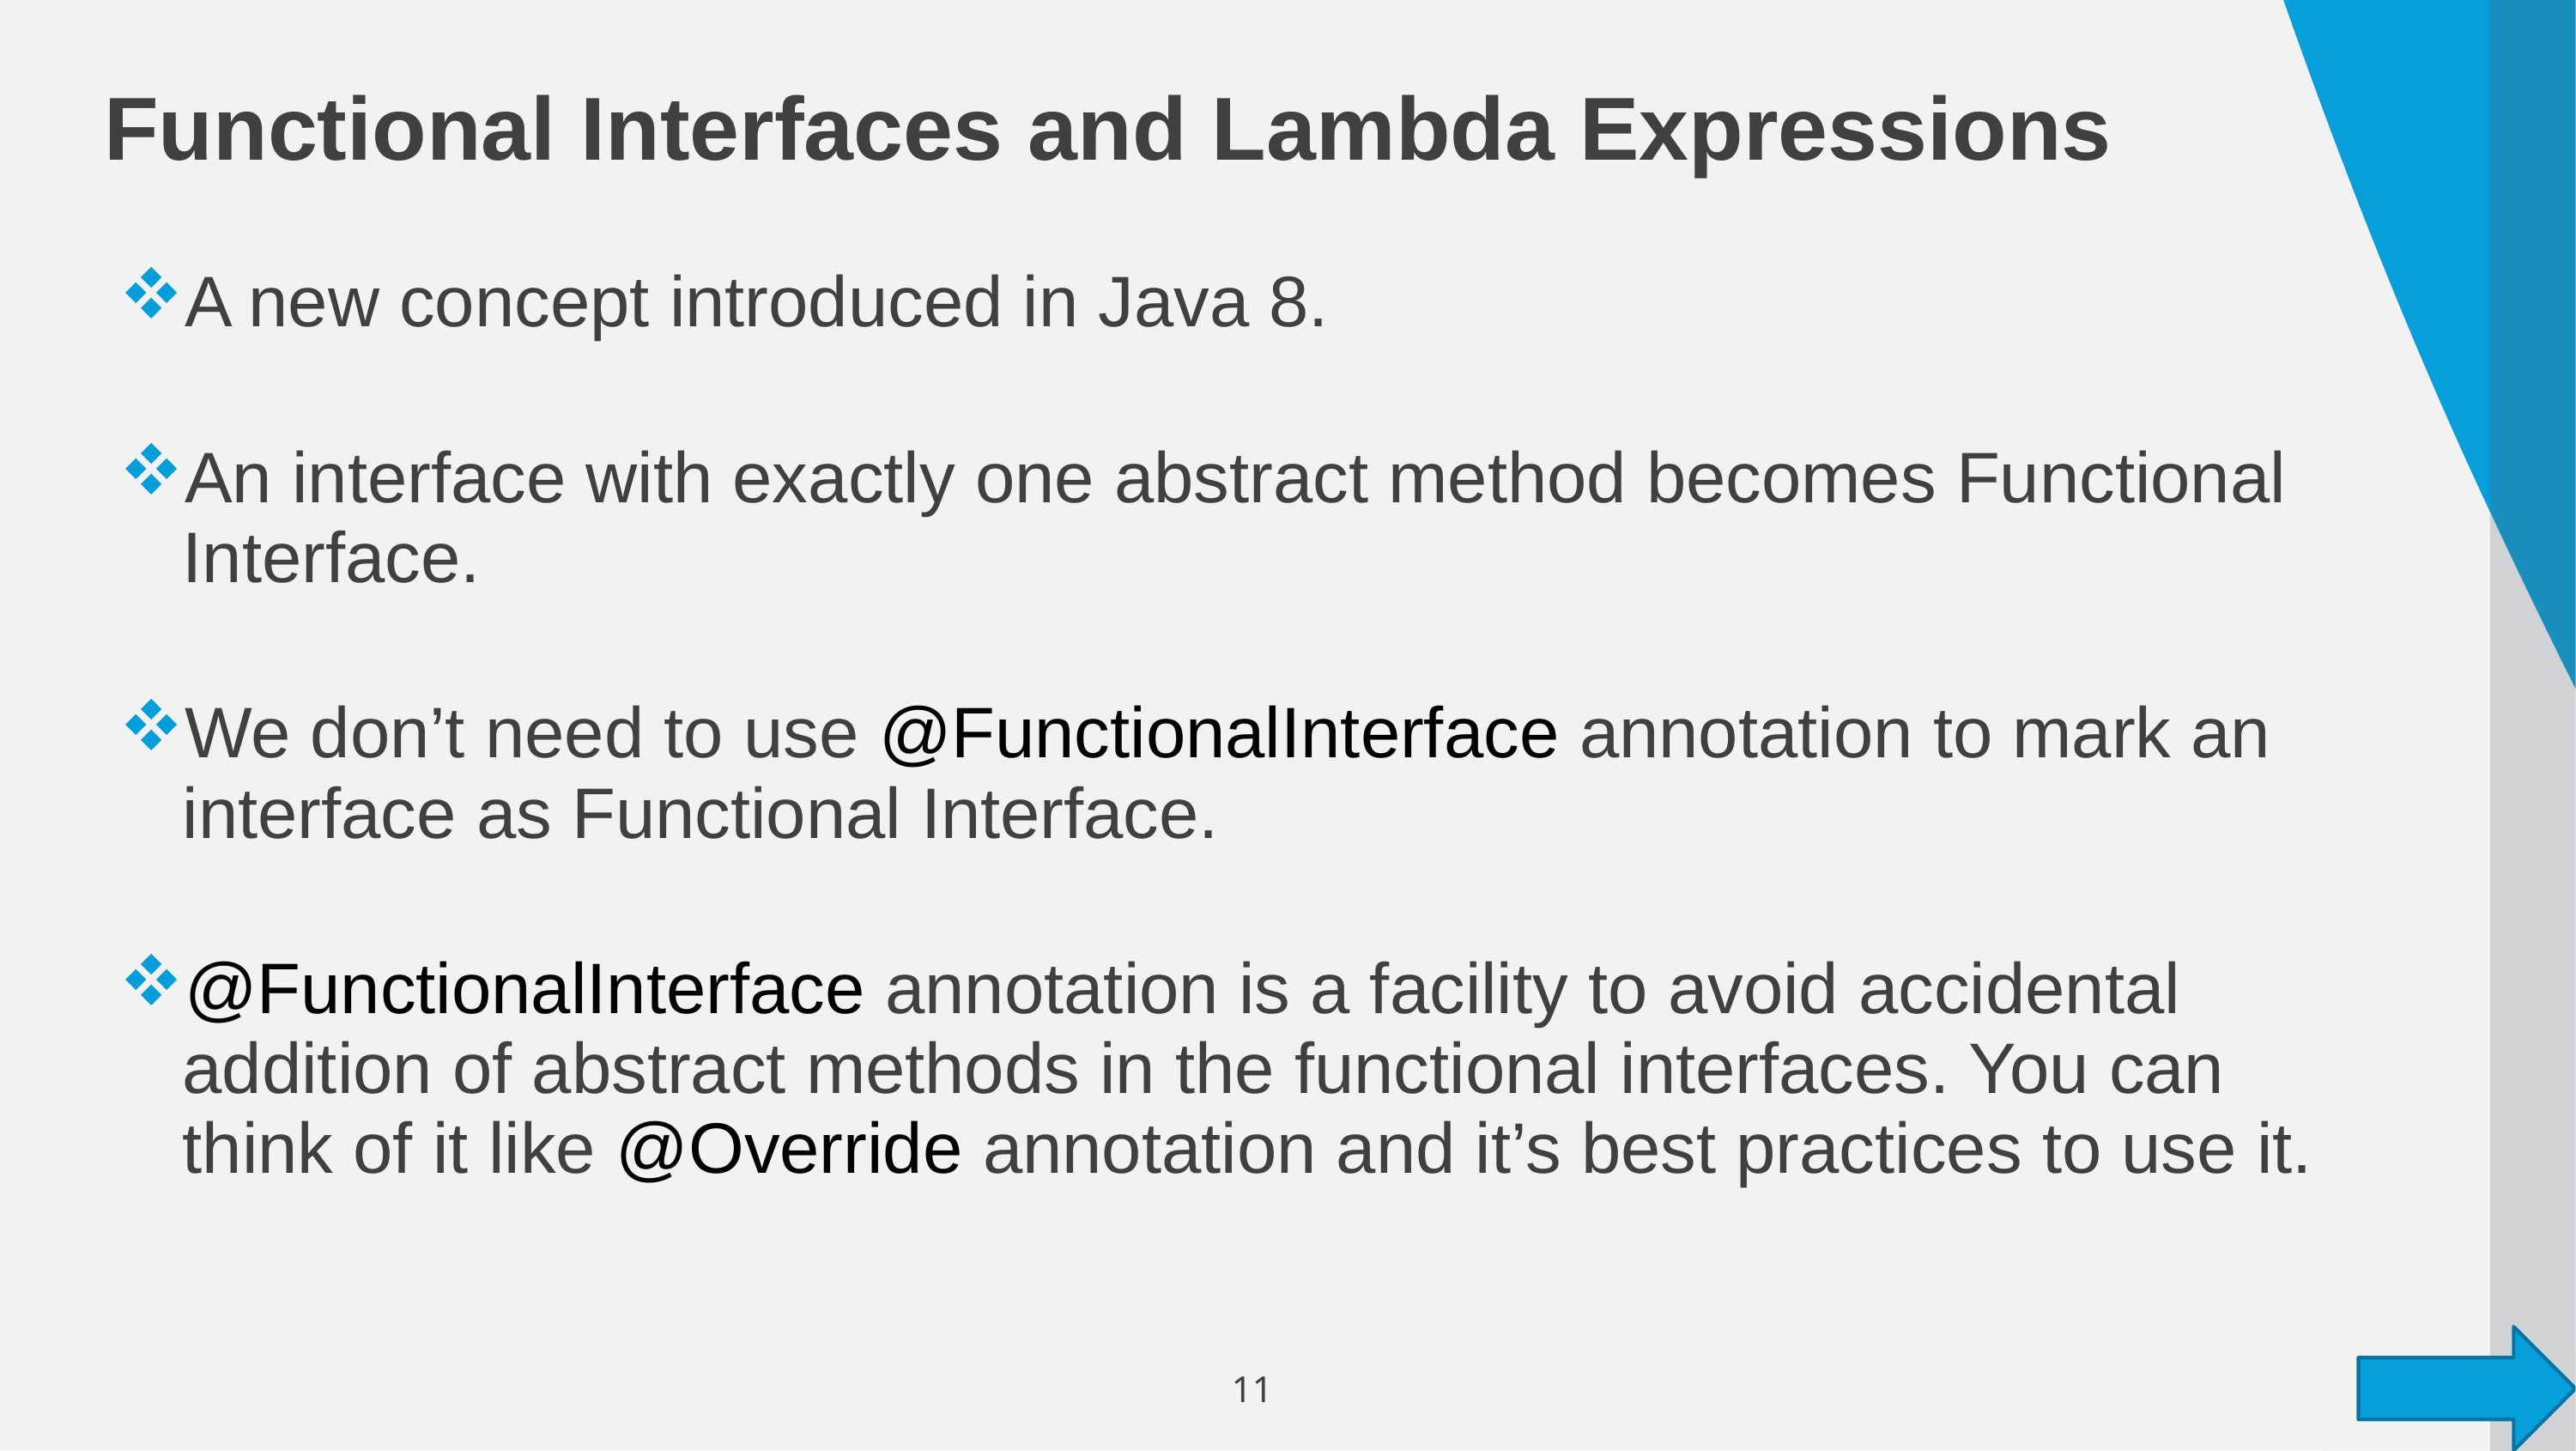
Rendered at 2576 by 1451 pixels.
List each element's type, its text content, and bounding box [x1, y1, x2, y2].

text_box [2356, 1325, 2576, 1451]
list A new concept introduced in Java 8. An interface with exactly one abstract method becomes Functional Interface. We don’t need to use @FunctionalInterface annotation to mark an interface as Functional Interface. @FunctionalInterface annotation is a facility to avoid accidental addition of abstract methods in the functional interfaces. You can think of it like @Override annotation and it’s best practices to use it. [96, 250, 2359, 1327]
title Functional Interfaces and Lambda Expressions [103, 53, 2488, 197]
slide_number 11 [1194, 1352, 1296, 1430]
